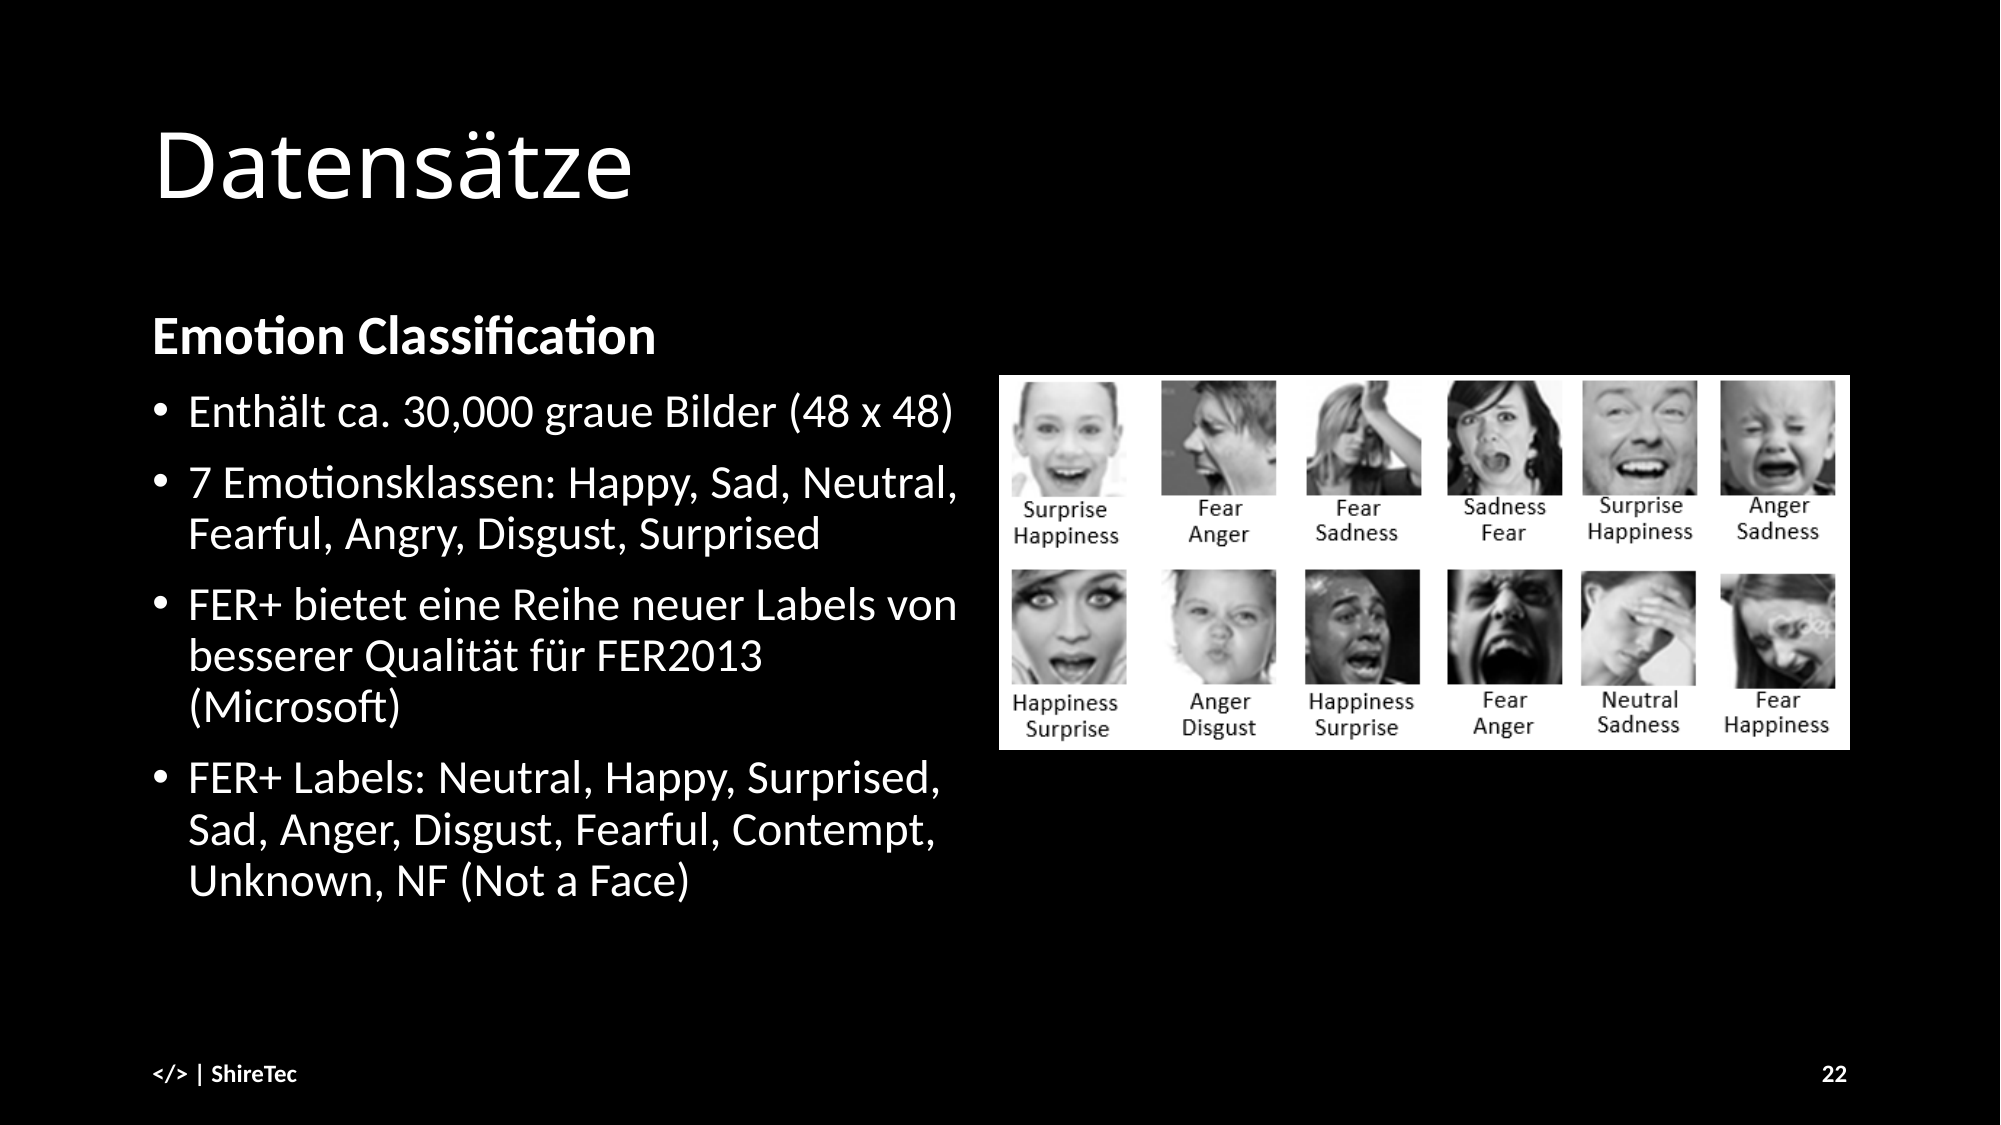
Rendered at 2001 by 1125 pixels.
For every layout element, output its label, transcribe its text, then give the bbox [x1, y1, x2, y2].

title Datensätze [137, 59, 1863, 278]
slide_number 22 [1412, 1042, 1863, 1103]
list Emotion Classification Enthält ca. 30,000 graue Bilder (48 x 48) 7 Emotionsklassen: Happy, Sad, Neutral, Fearful, Angry, Disgust, Surprised FER+ bietet eine Reihe neuer Labels von besserer Qualität für FER2013 (Microsoft) FER+ Labels: Neutral, Happy, Surprised, Sad, Anger, Disgust, Fearful, Contempt, Unknown, NF (Not a Face) [137, 299, 988, 1014]
slide_number </> | ShireTec [137, 1042, 588, 1103]
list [999, 375, 1850, 750]
